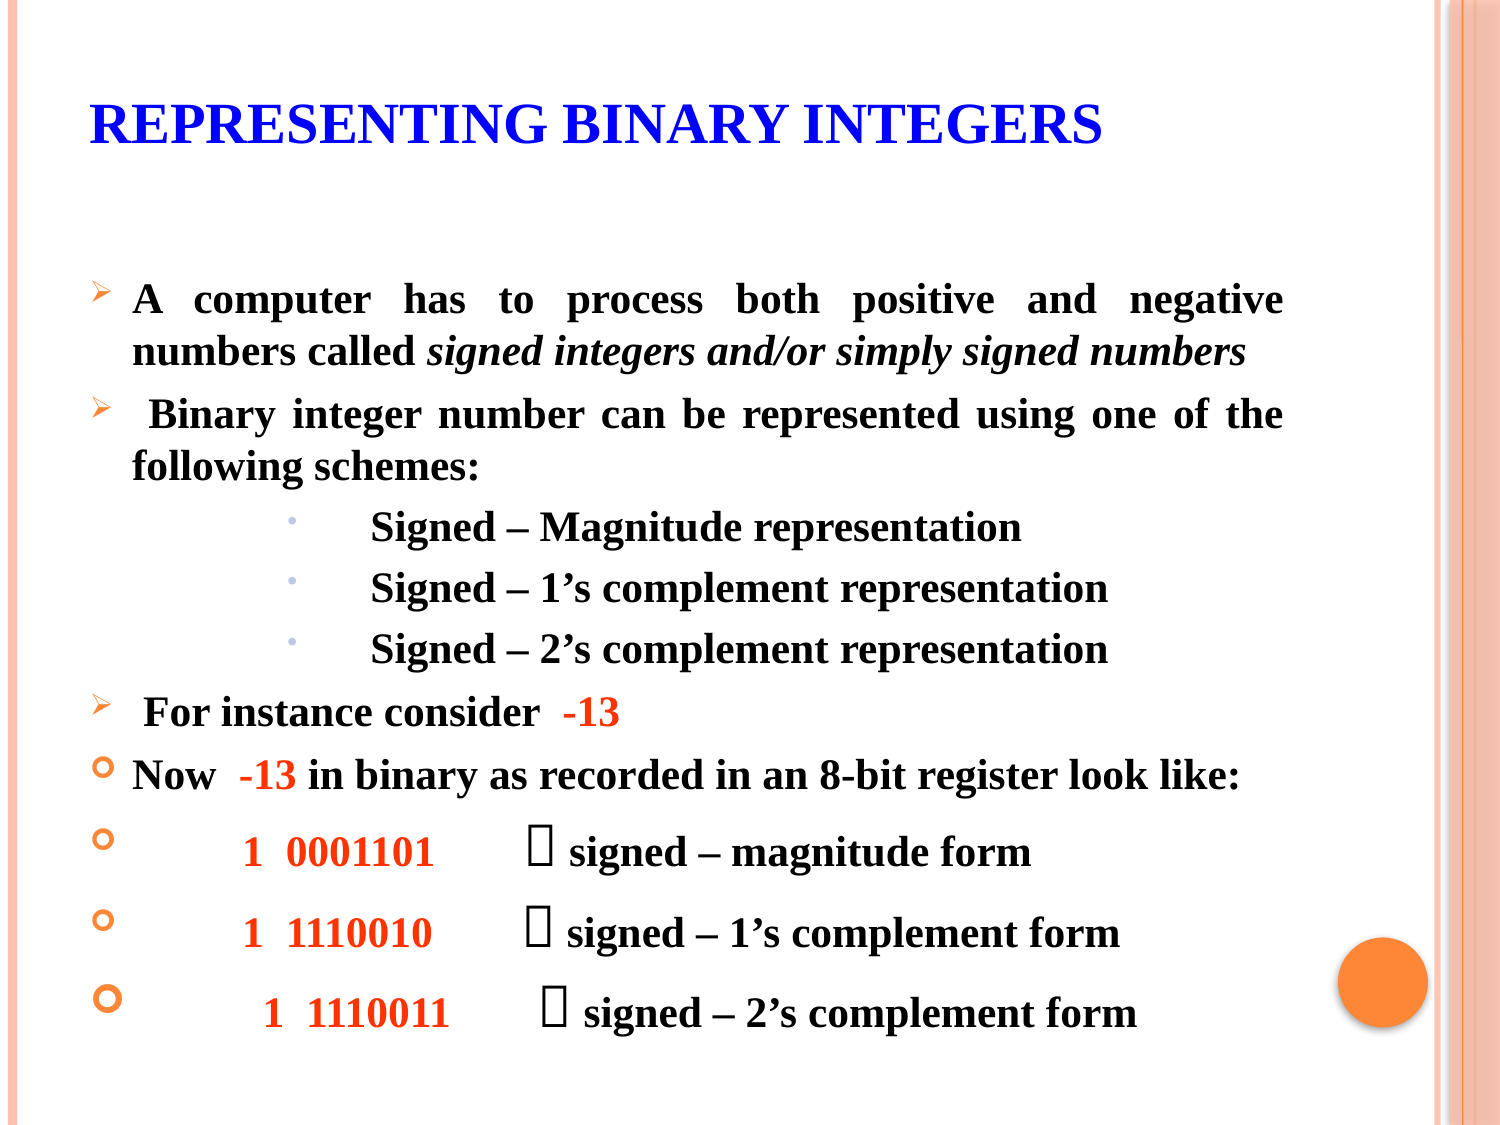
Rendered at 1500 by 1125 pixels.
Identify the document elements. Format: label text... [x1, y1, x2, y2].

title REPRESENTING BINARY INTEGERS [75, 45, 1300, 233]
list A computer has to process both positive and negative numbers called signed integers and/or simply signed numbers Binary integer number can be represented using one of the following schemes: Signed – Magnitude representation Signed – 1’s complement representation Signed – 2’s complement representation For instance consider -13 Now -13 in binary as recorded in an 8-bit register look like: 1 0001101  signed – magnitude form 1 1110010  signed – 1’s complement form 1 1110011  signed – 2’s complement form [75, 262, 1300, 1062]
